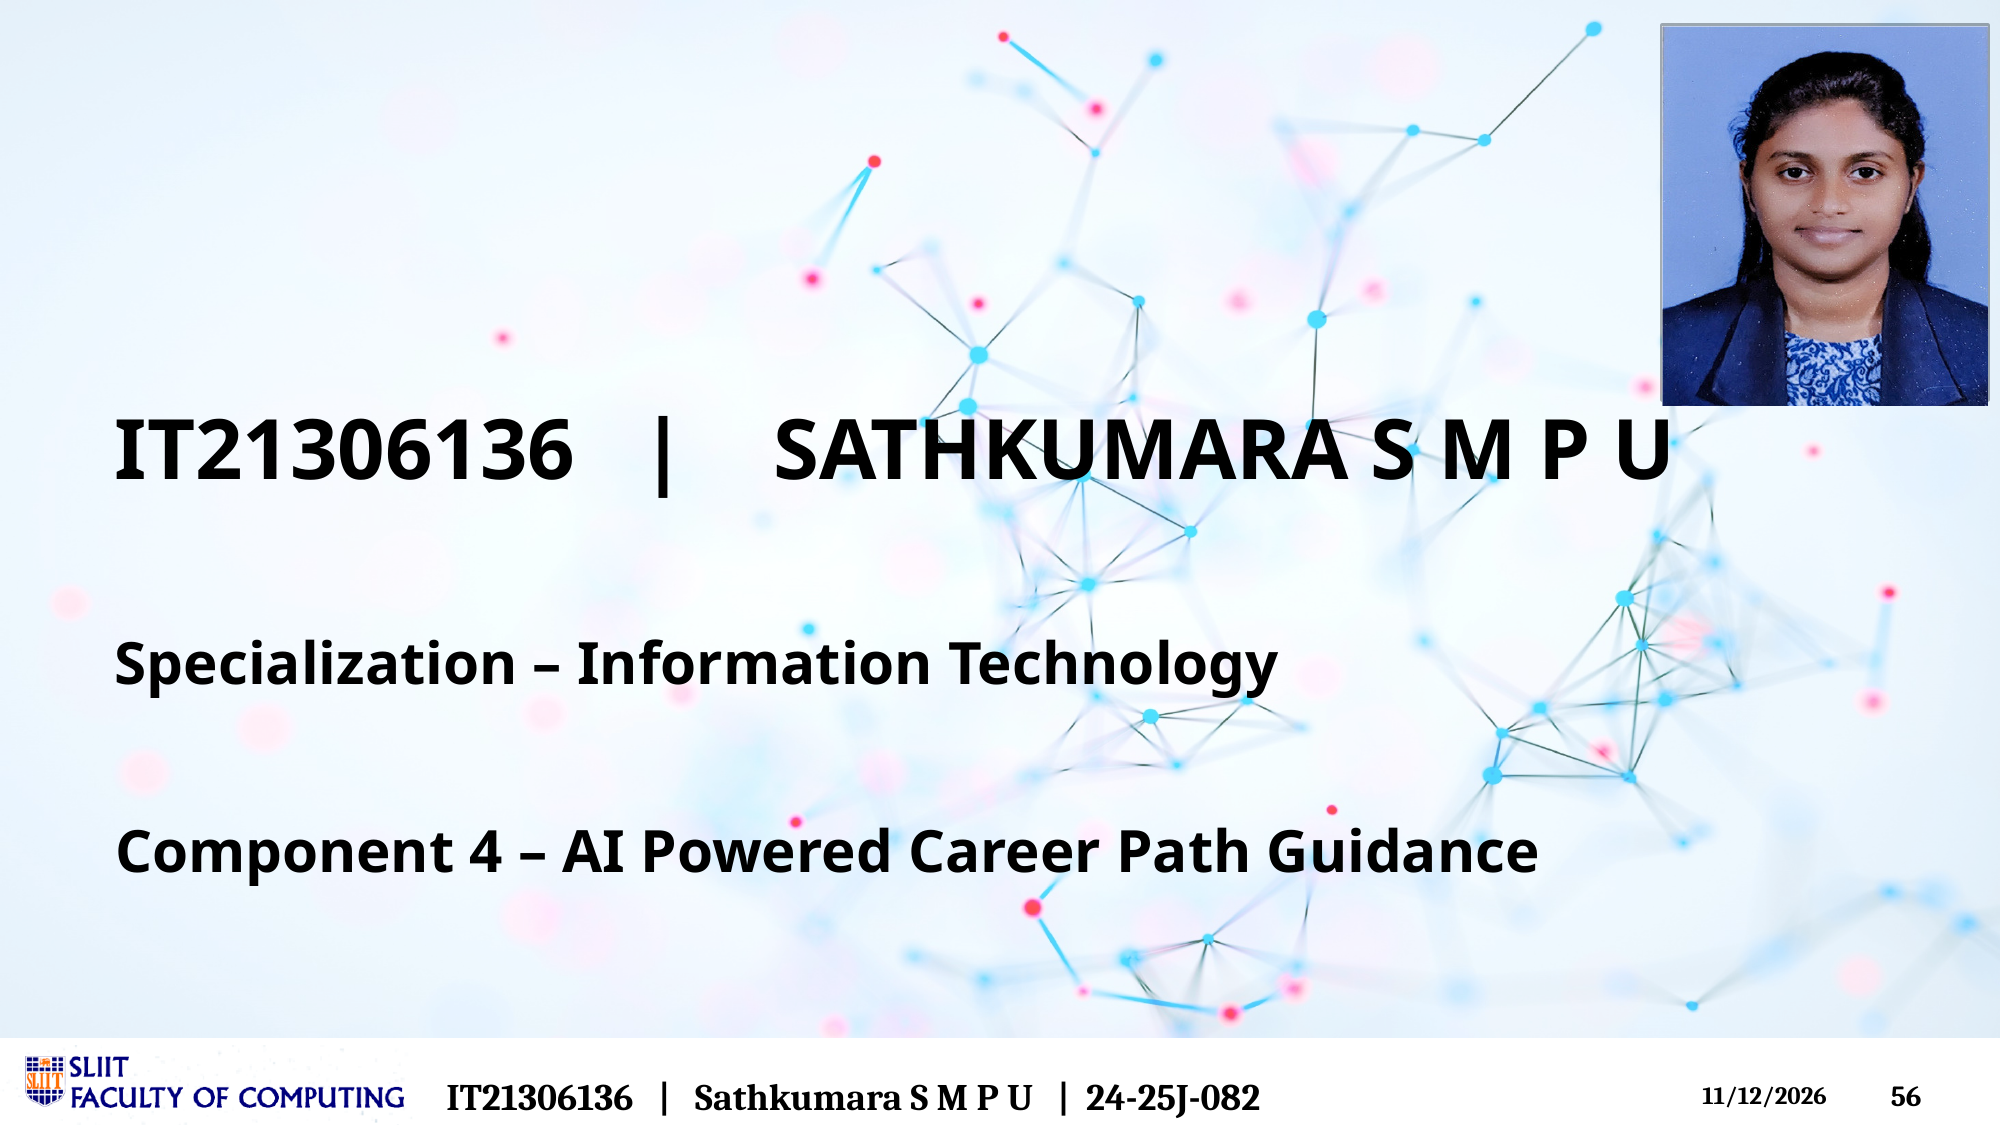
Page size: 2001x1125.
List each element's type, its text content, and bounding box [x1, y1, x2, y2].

picture [0, 1045, 413, 1124]
picture [0, 0, 2000, 1038]
text_box IT21306136 | Sathkumara S M P U | 24-25J-082 [430, 1063, 1552, 1125]
